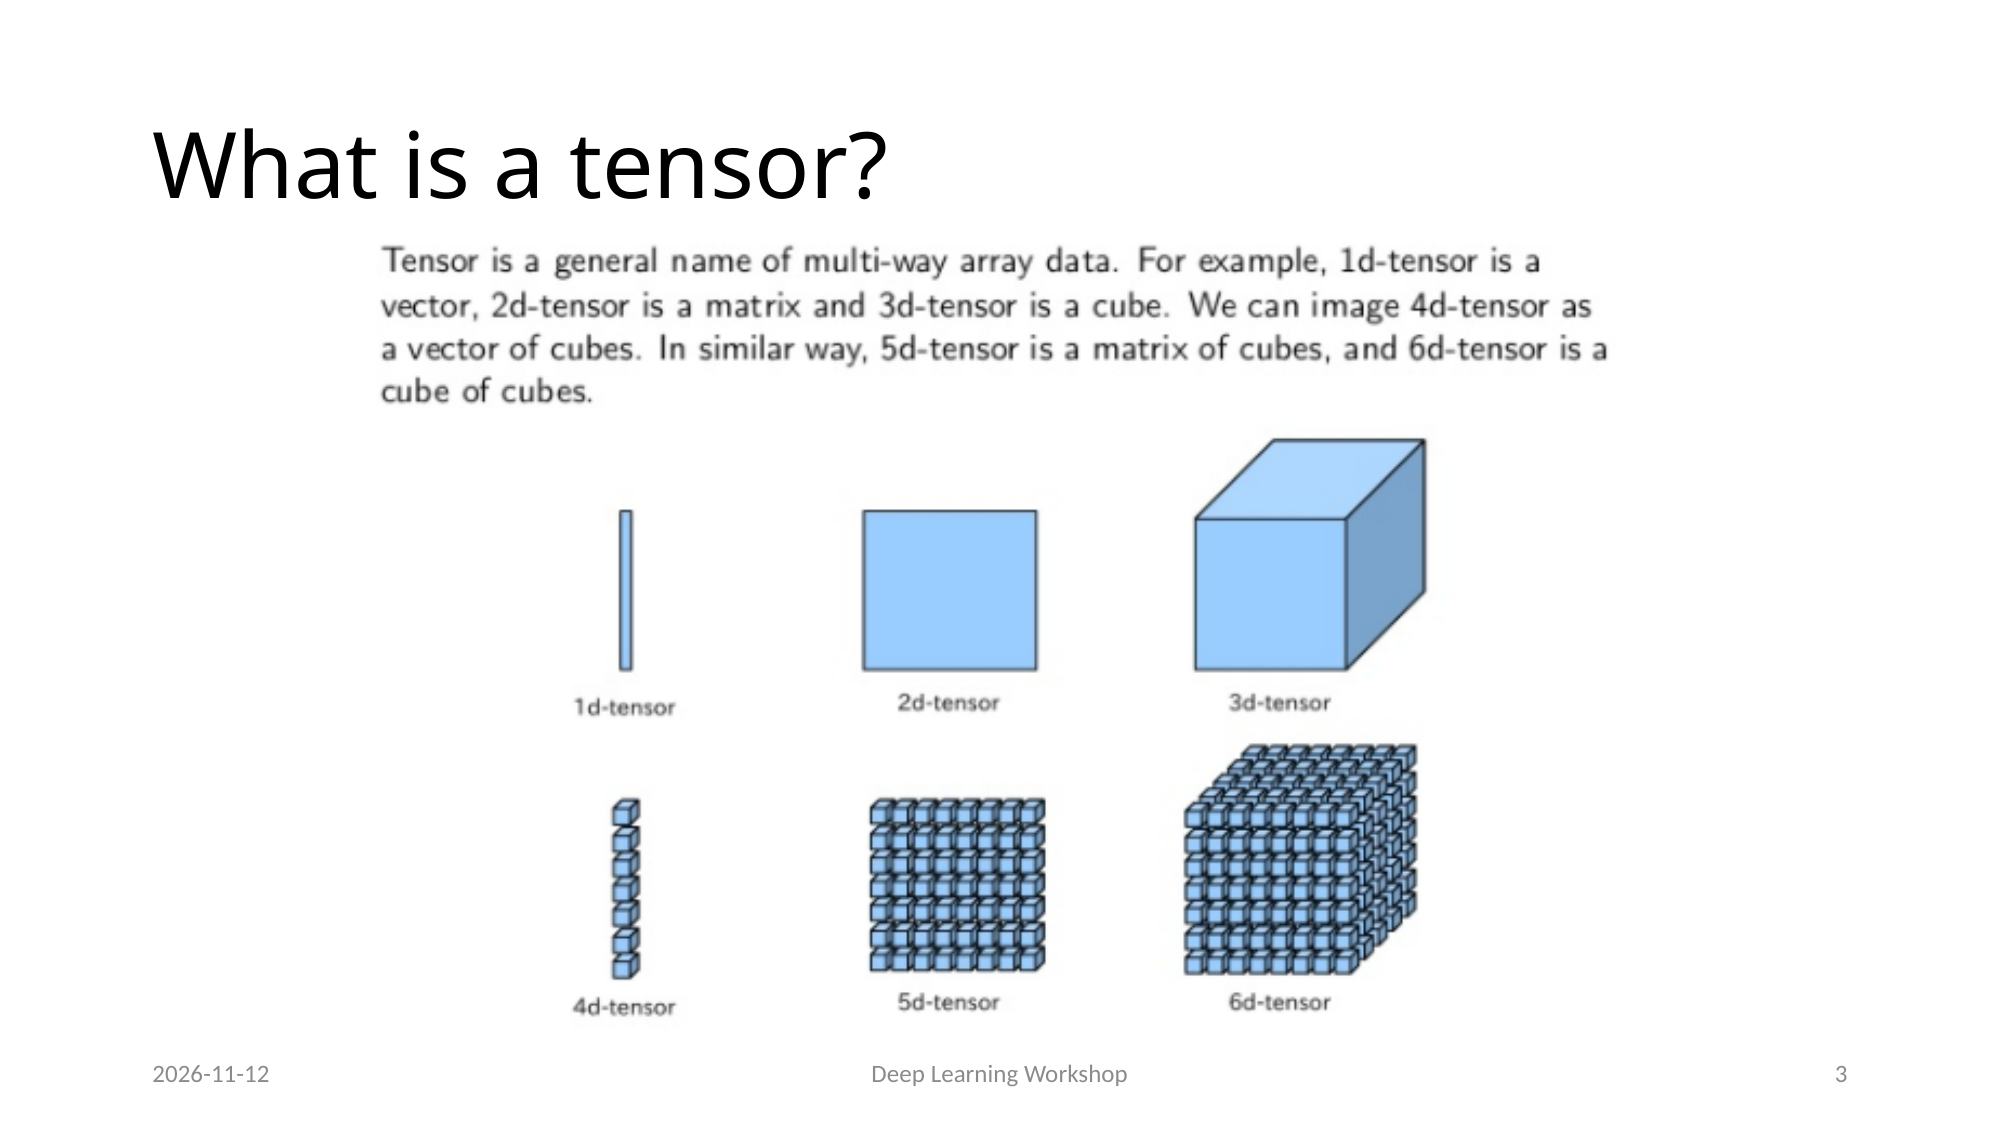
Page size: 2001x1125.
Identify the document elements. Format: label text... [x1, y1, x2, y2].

slide_number 3 [1412, 1042, 1863, 1103]
footer Deep Learning Workshop [662, 1043, 1338, 1103]
picture [362, 229, 1626, 1043]
title What is a tensor? [137, 59, 1863, 278]
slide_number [137, 1042, 588, 1103]
